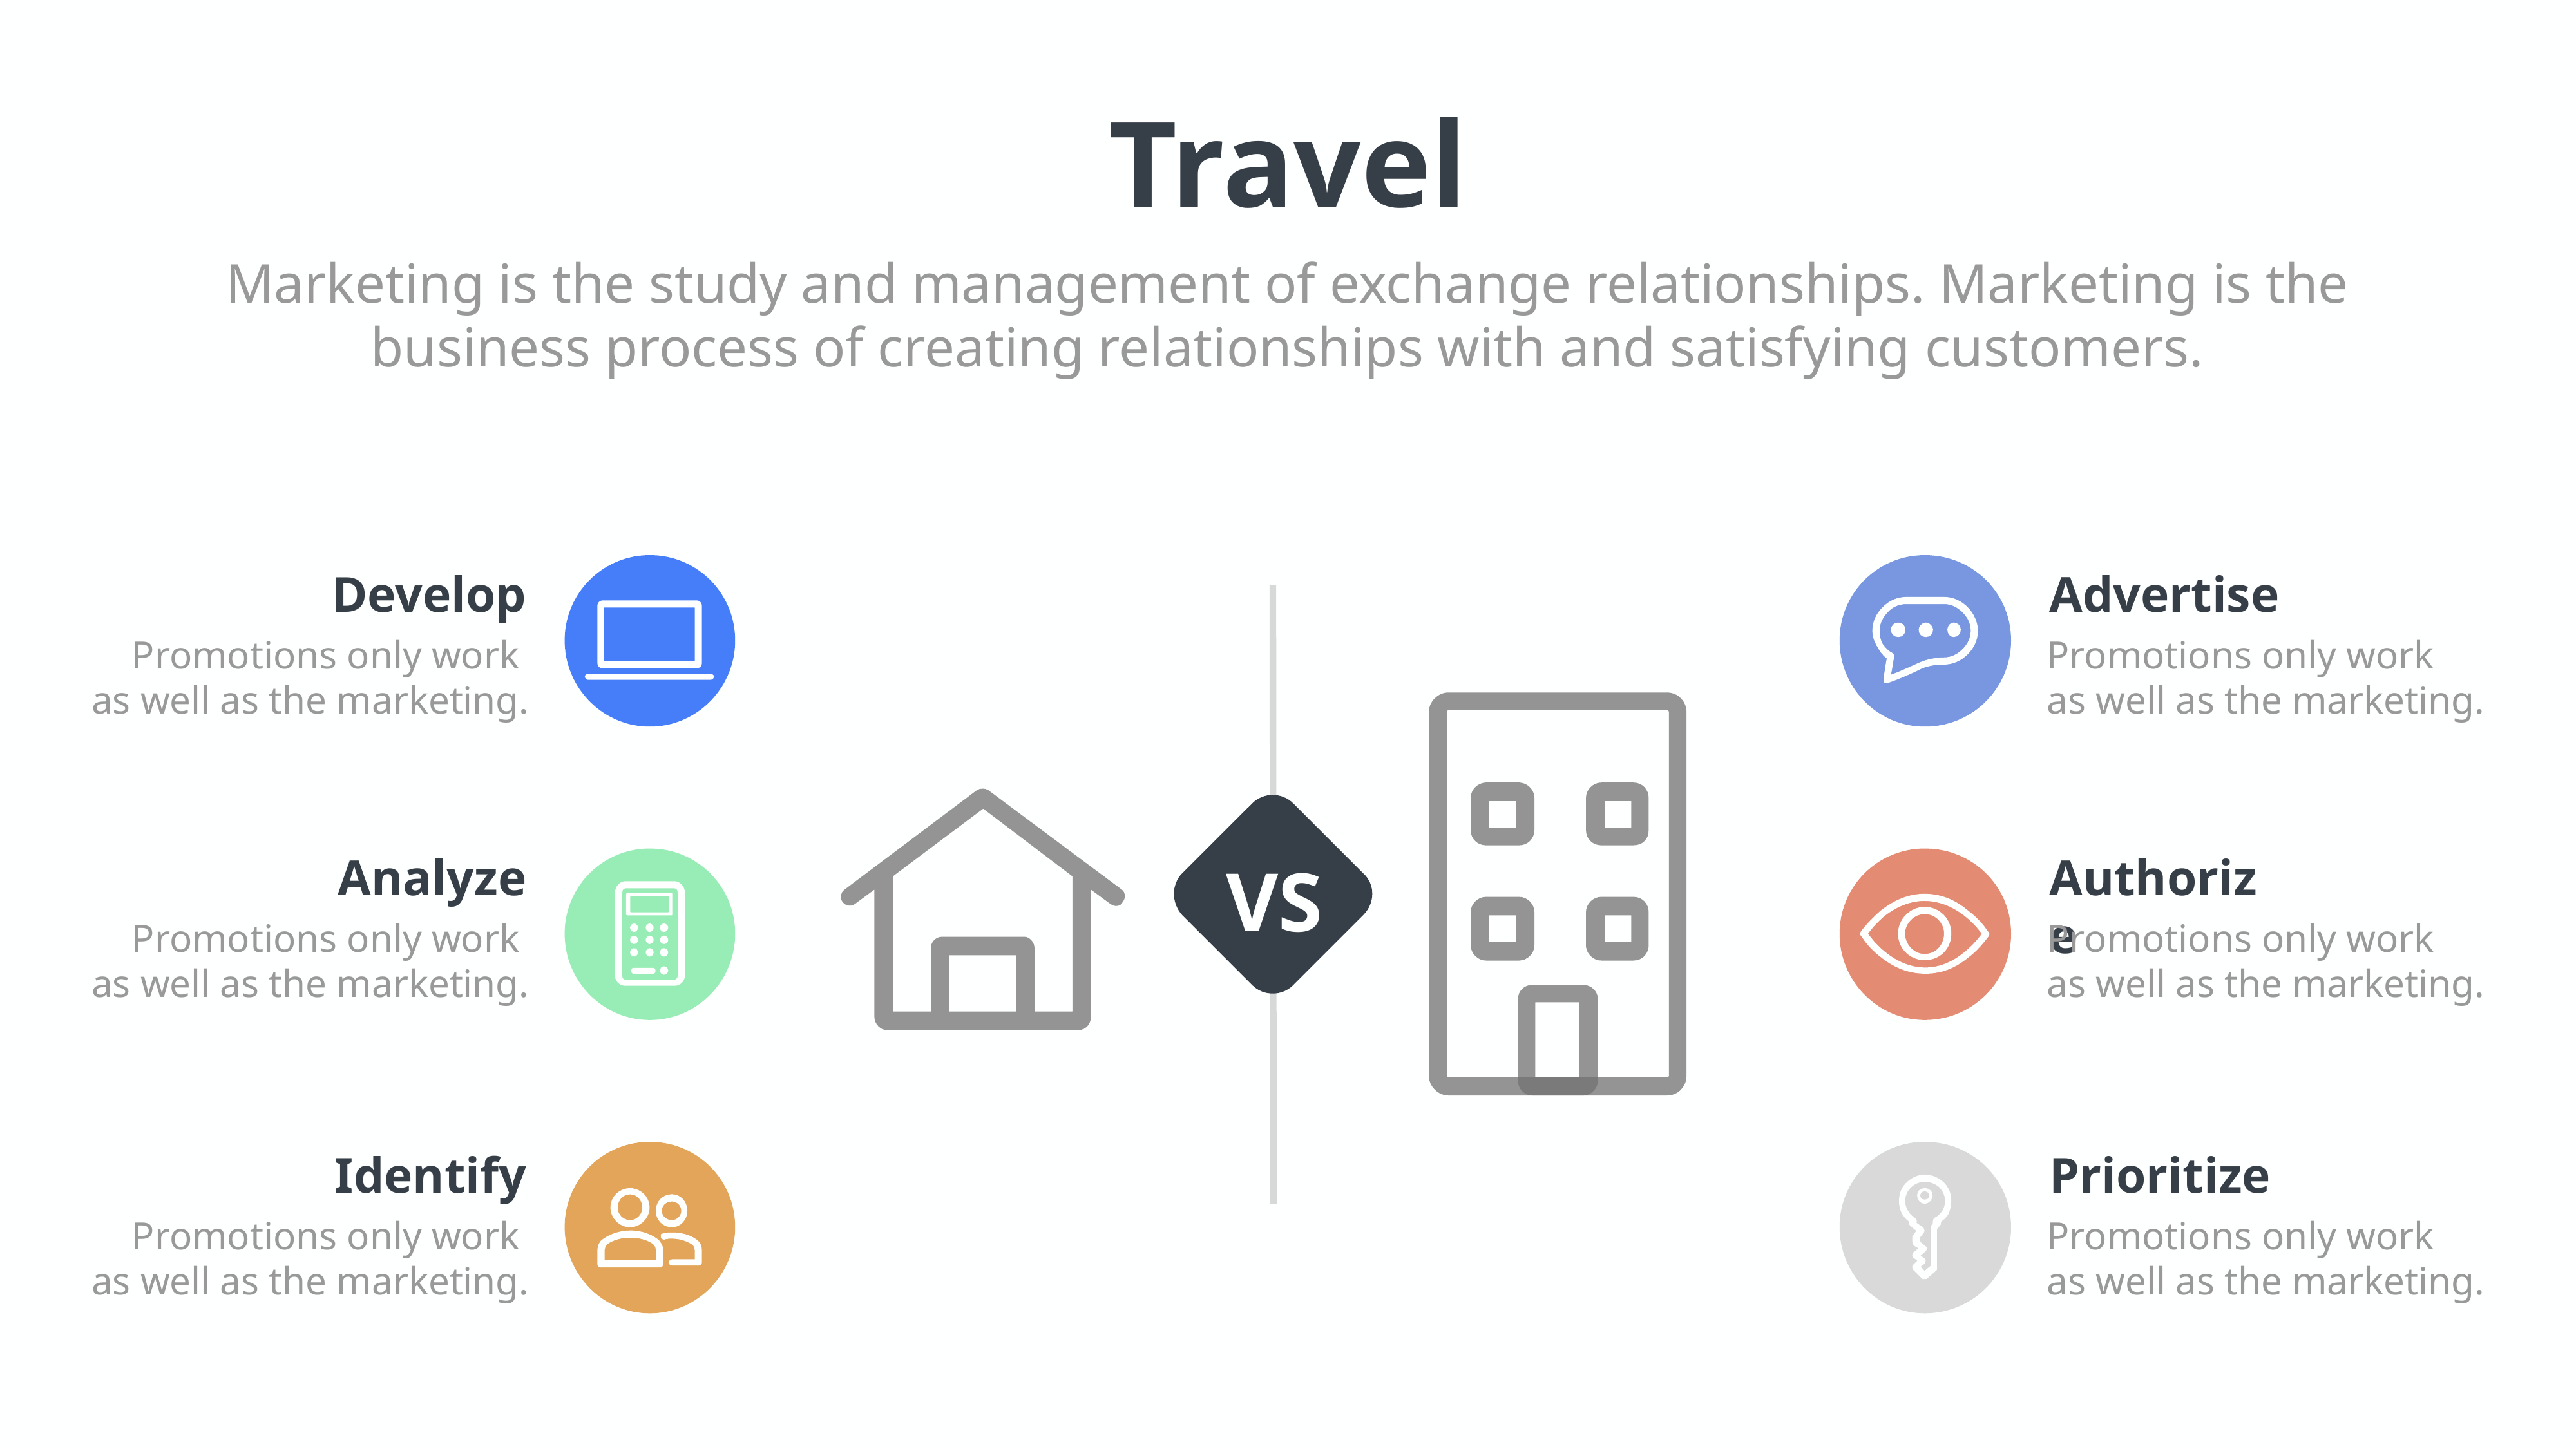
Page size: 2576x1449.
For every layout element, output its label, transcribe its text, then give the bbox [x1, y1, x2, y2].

text_box [841, 788, 1125, 1030]
text_box [1343, 853, 1373, 936]
text_box [631, 967, 656, 974]
text_box [1898, 907, 1952, 960]
text_box [1586, 782, 1649, 846]
text_box [660, 923, 669, 933]
text_box [1860, 893, 1990, 974]
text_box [61, 559, 539, 728]
text_box [597, 600, 702, 668]
text_box [645, 935, 654, 944]
text_box [564, 1142, 736, 1314]
text_box [1839, 848, 2012, 1020]
text_box [1518, 985, 1598, 1096]
text_box [1891, 622, 1905, 638]
text_box [630, 923, 638, 933]
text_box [2037, 842, 2515, 1011]
text_box [1471, 782, 1535, 846]
text_box [1899, 1174, 1952, 1280]
text_box Marketing is the study and management of exchange relationships. Marketing is the business process of creating relationships with and satisfying customers. [191, 244, 2385, 383]
text_box [655, 1194, 688, 1227]
text_box VS [1207, 846, 1343, 952]
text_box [2037, 559, 2515, 728]
text_box [615, 881, 685, 986]
text_box [1947, 622, 1961, 638]
text_box [1586, 896, 1649, 961]
text_box [1210, 795, 1336, 846]
text_box [597, 1230, 663, 1268]
text_box [1839, 1142, 2012, 1314]
text_box [1219, 952, 1326, 994]
text_box [1429, 692, 1687, 1096]
text_box [564, 555, 736, 727]
text_box [610, 1188, 650, 1227]
text_box [1917, 1188, 1933, 1204]
text_box [645, 923, 654, 933]
text_box [660, 1232, 702, 1266]
text_box [1918, 622, 1933, 638]
text_box [1174, 849, 1207, 940]
text_box [1872, 596, 1978, 683]
text_box [660, 966, 669, 975]
text_box [660, 935, 669, 944]
text_box [660, 948, 669, 957]
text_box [61, 1139, 539, 1309]
text_box [630, 948, 638, 957]
text_box [1471, 896, 1535, 961]
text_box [61, 842, 539, 1011]
text_box [630, 935, 638, 944]
text_box [564, 848, 736, 1020]
text_box [645, 948, 654, 957]
text_box [584, 674, 714, 680]
text_box [625, 893, 673, 916]
text_box [1839, 555, 2012, 727]
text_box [2037, 1139, 2515, 1309]
text_box Travel [1098, 84, 1478, 236]
